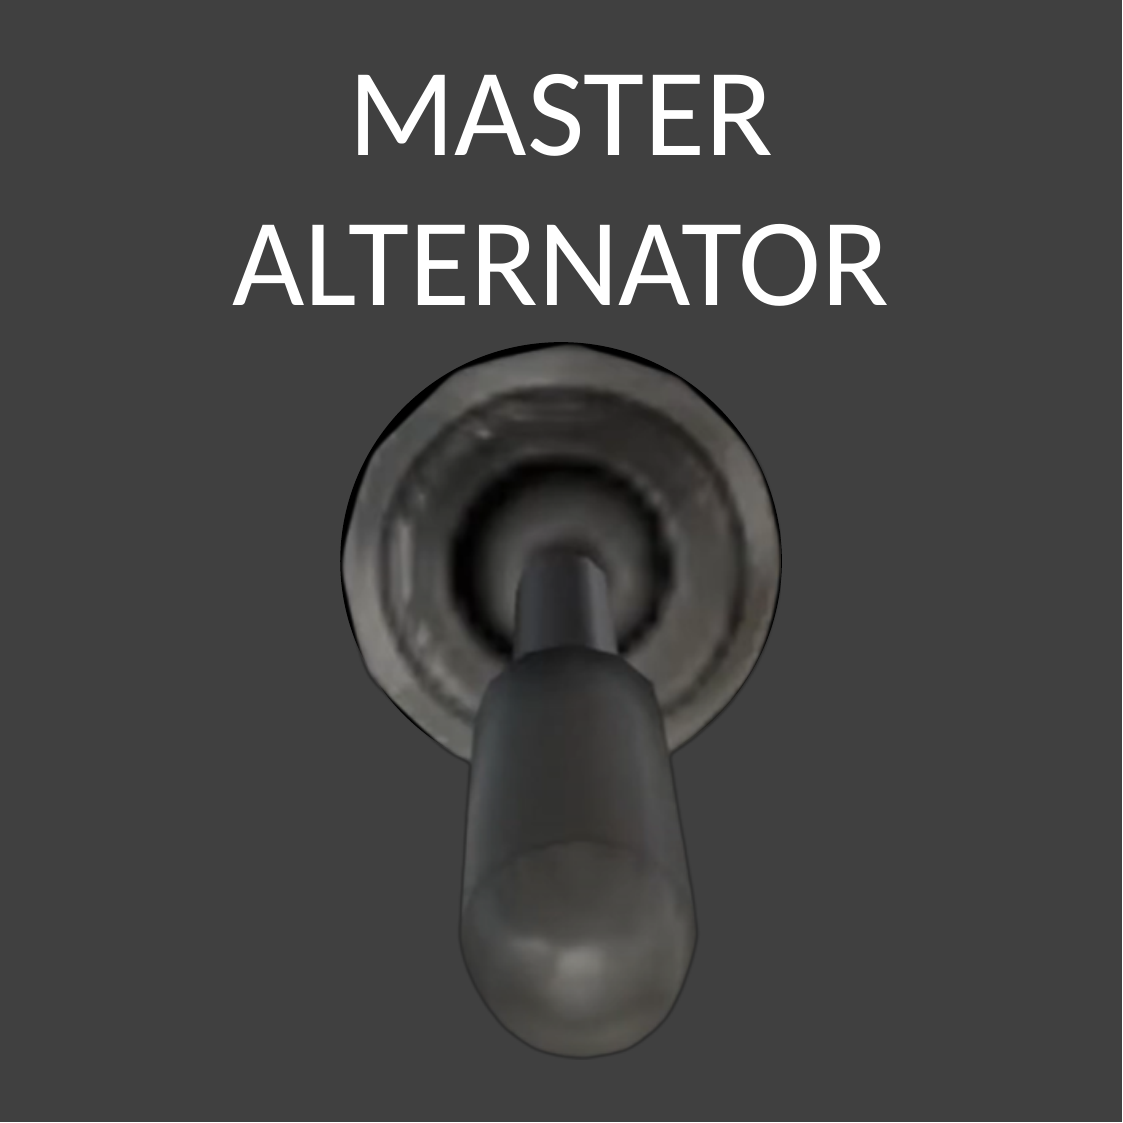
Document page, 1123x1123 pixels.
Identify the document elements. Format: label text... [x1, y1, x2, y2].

picture [341, 343, 781, 1060]
text_box MASTER ALTERNATOR [217, 23, 905, 338]
